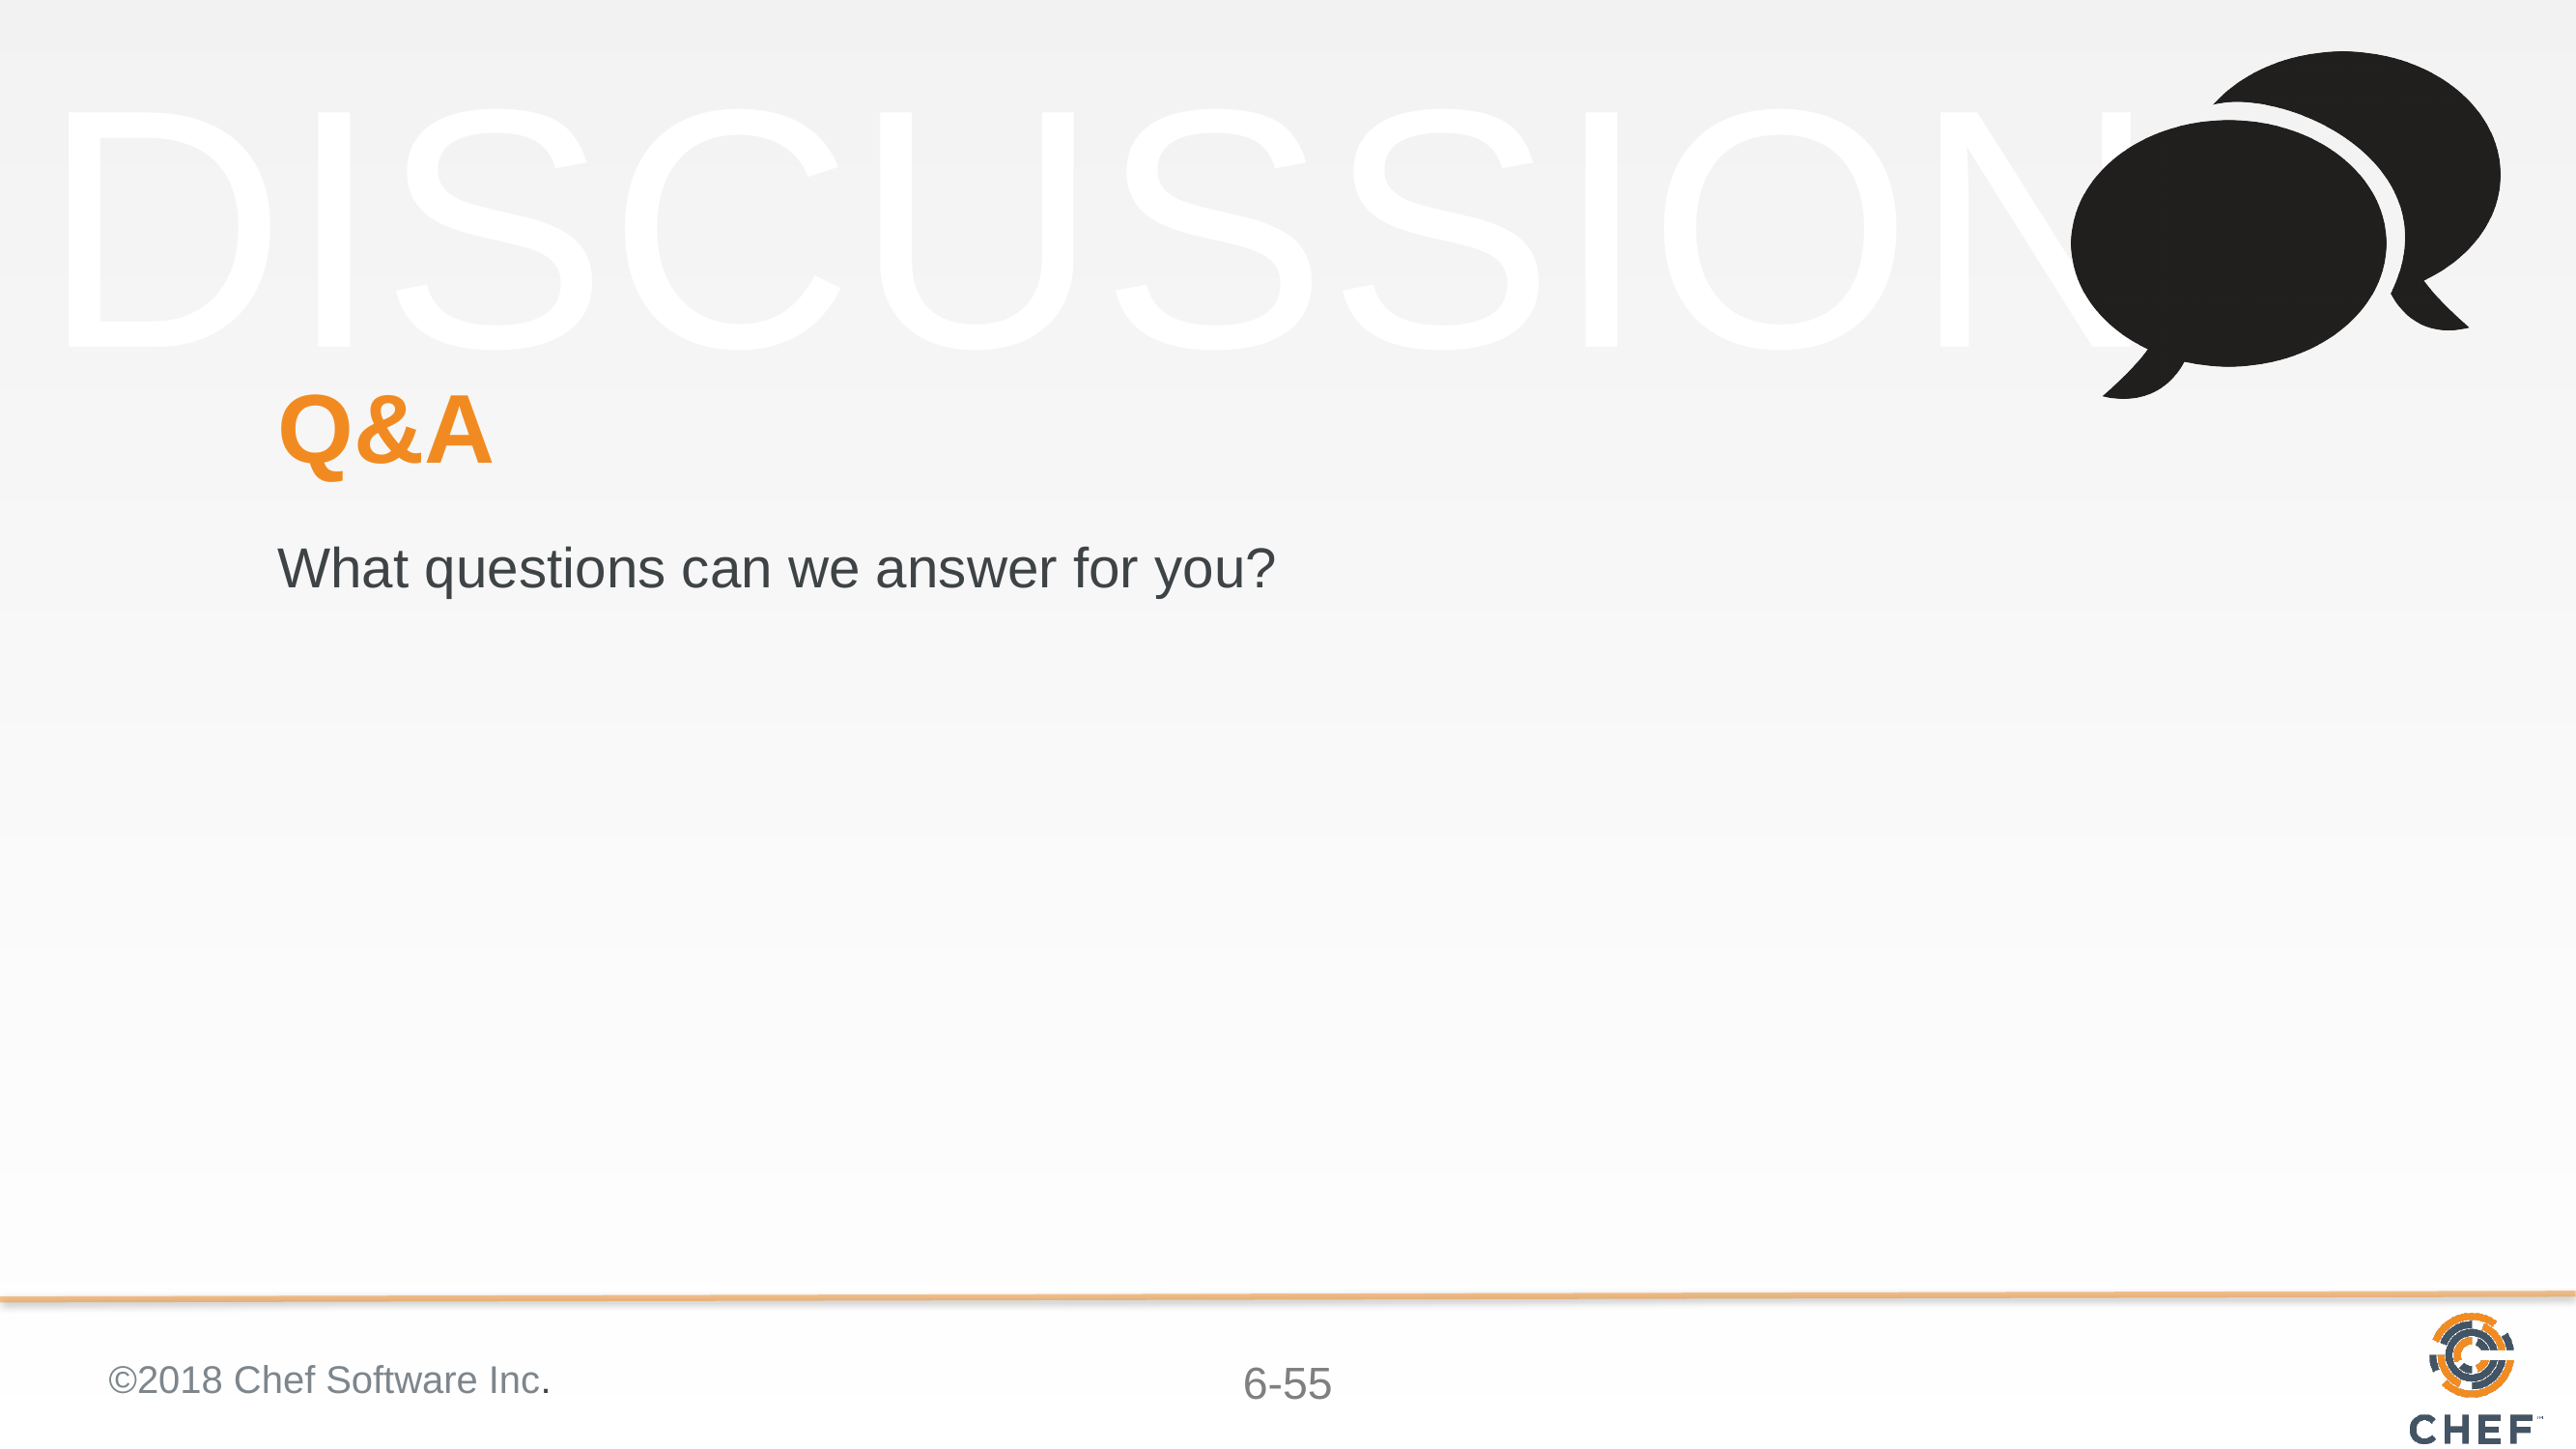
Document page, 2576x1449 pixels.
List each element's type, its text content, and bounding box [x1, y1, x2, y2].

title Q&A [263, 363, 2218, 499]
picture [2399, 1297, 2551, 1449]
subtitle What questions can we answer for you? [263, 516, 2218, 921]
picture [2071, 51, 2517, 399]
